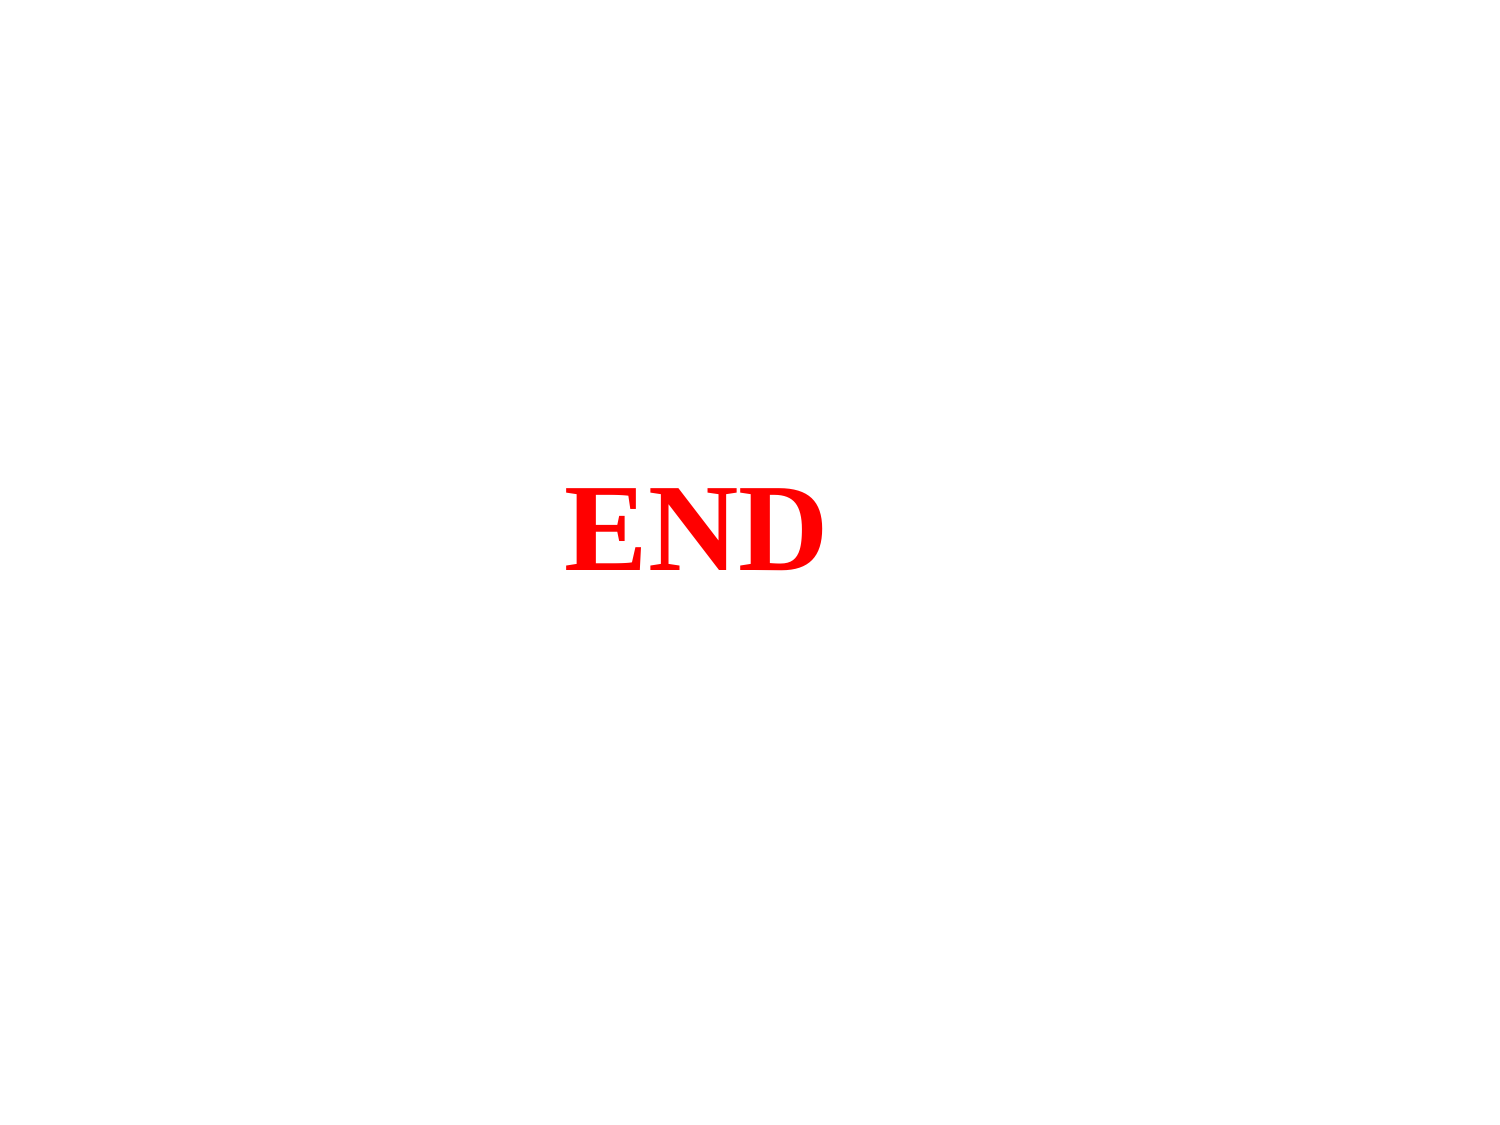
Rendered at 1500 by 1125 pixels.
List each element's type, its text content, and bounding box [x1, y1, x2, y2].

list END [37, 262, 1463, 1005]
